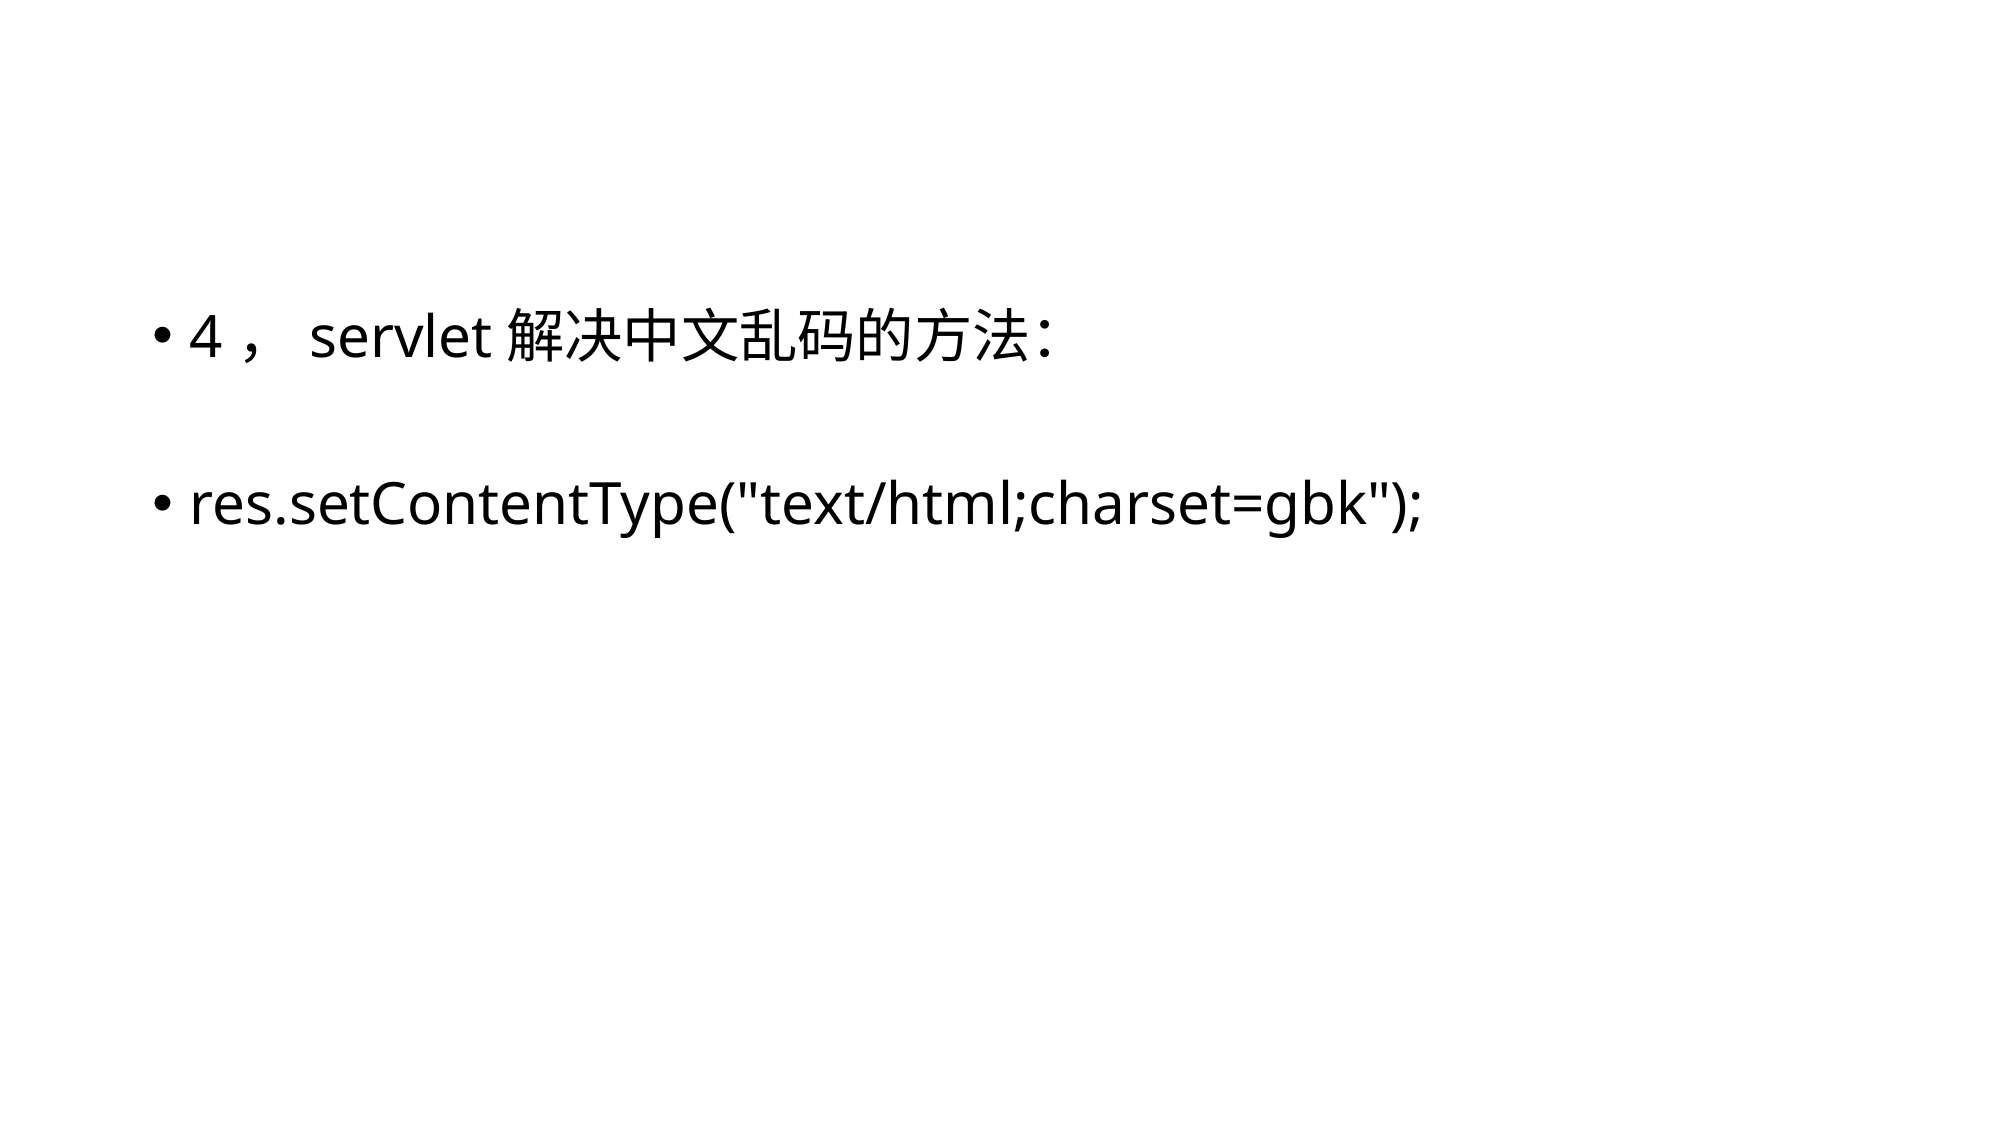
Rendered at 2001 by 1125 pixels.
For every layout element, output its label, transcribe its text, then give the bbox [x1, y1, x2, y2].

list 4，servlet解决中文乱码的方法： res.setContentType("text/html;charset=gbk"); [137, 299, 1863, 1014]
